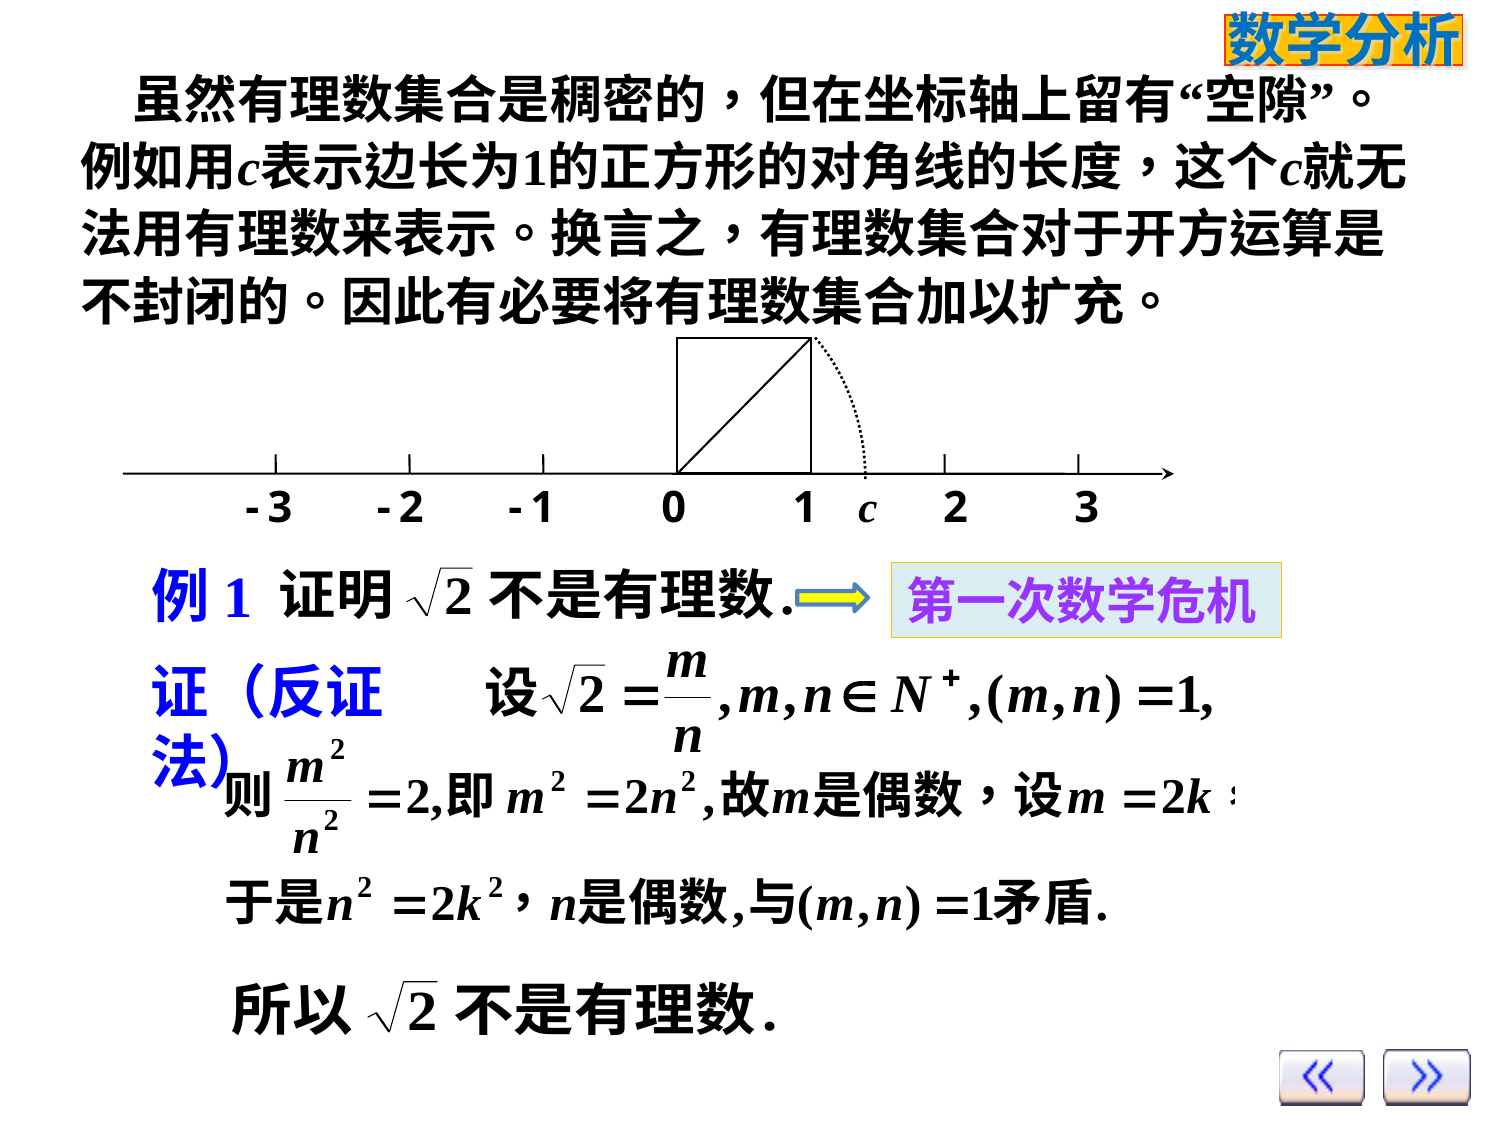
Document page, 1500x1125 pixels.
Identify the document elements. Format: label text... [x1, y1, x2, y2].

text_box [122, 266, 1175, 597]
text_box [275, 562, 796, 632]
text_box 例1 [136, 604, 271, 637]
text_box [484, 630, 1217, 730]
picture [1279, 1050, 1365, 1106]
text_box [228, 975, 780, 1049]
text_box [222, 732, 1235, 937]
picture [1383, 1049, 1471, 1106]
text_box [80, 66, 1408, 353]
text_box [800, 604, 865, 614]
text_box 证（反证法） [135, 647, 467, 803]
text_box 第一次数学危机 [891, 562, 1282, 638]
